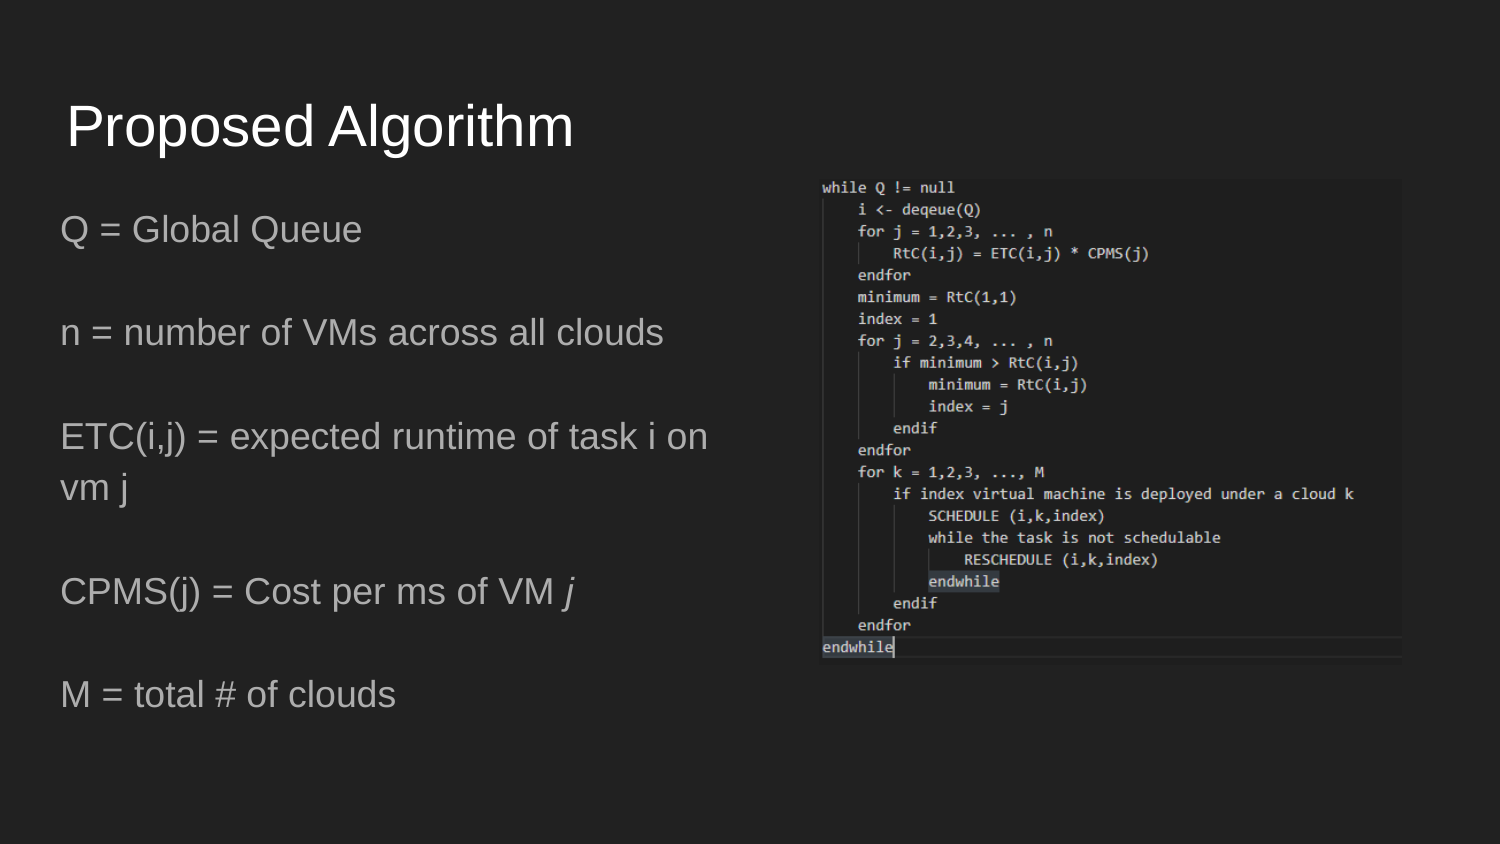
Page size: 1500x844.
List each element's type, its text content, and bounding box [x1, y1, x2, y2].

list Q = Global Queue n = number of VMs across all clouds ETC(i,j) = expected runtime of task i on vm j CPMS(j) = Cost per ms of VM j M = total # of clouds [45, 183, 750, 781]
picture [819, 179, 1402, 665]
title Proposed Algorithm [51, 72, 1449, 167]
